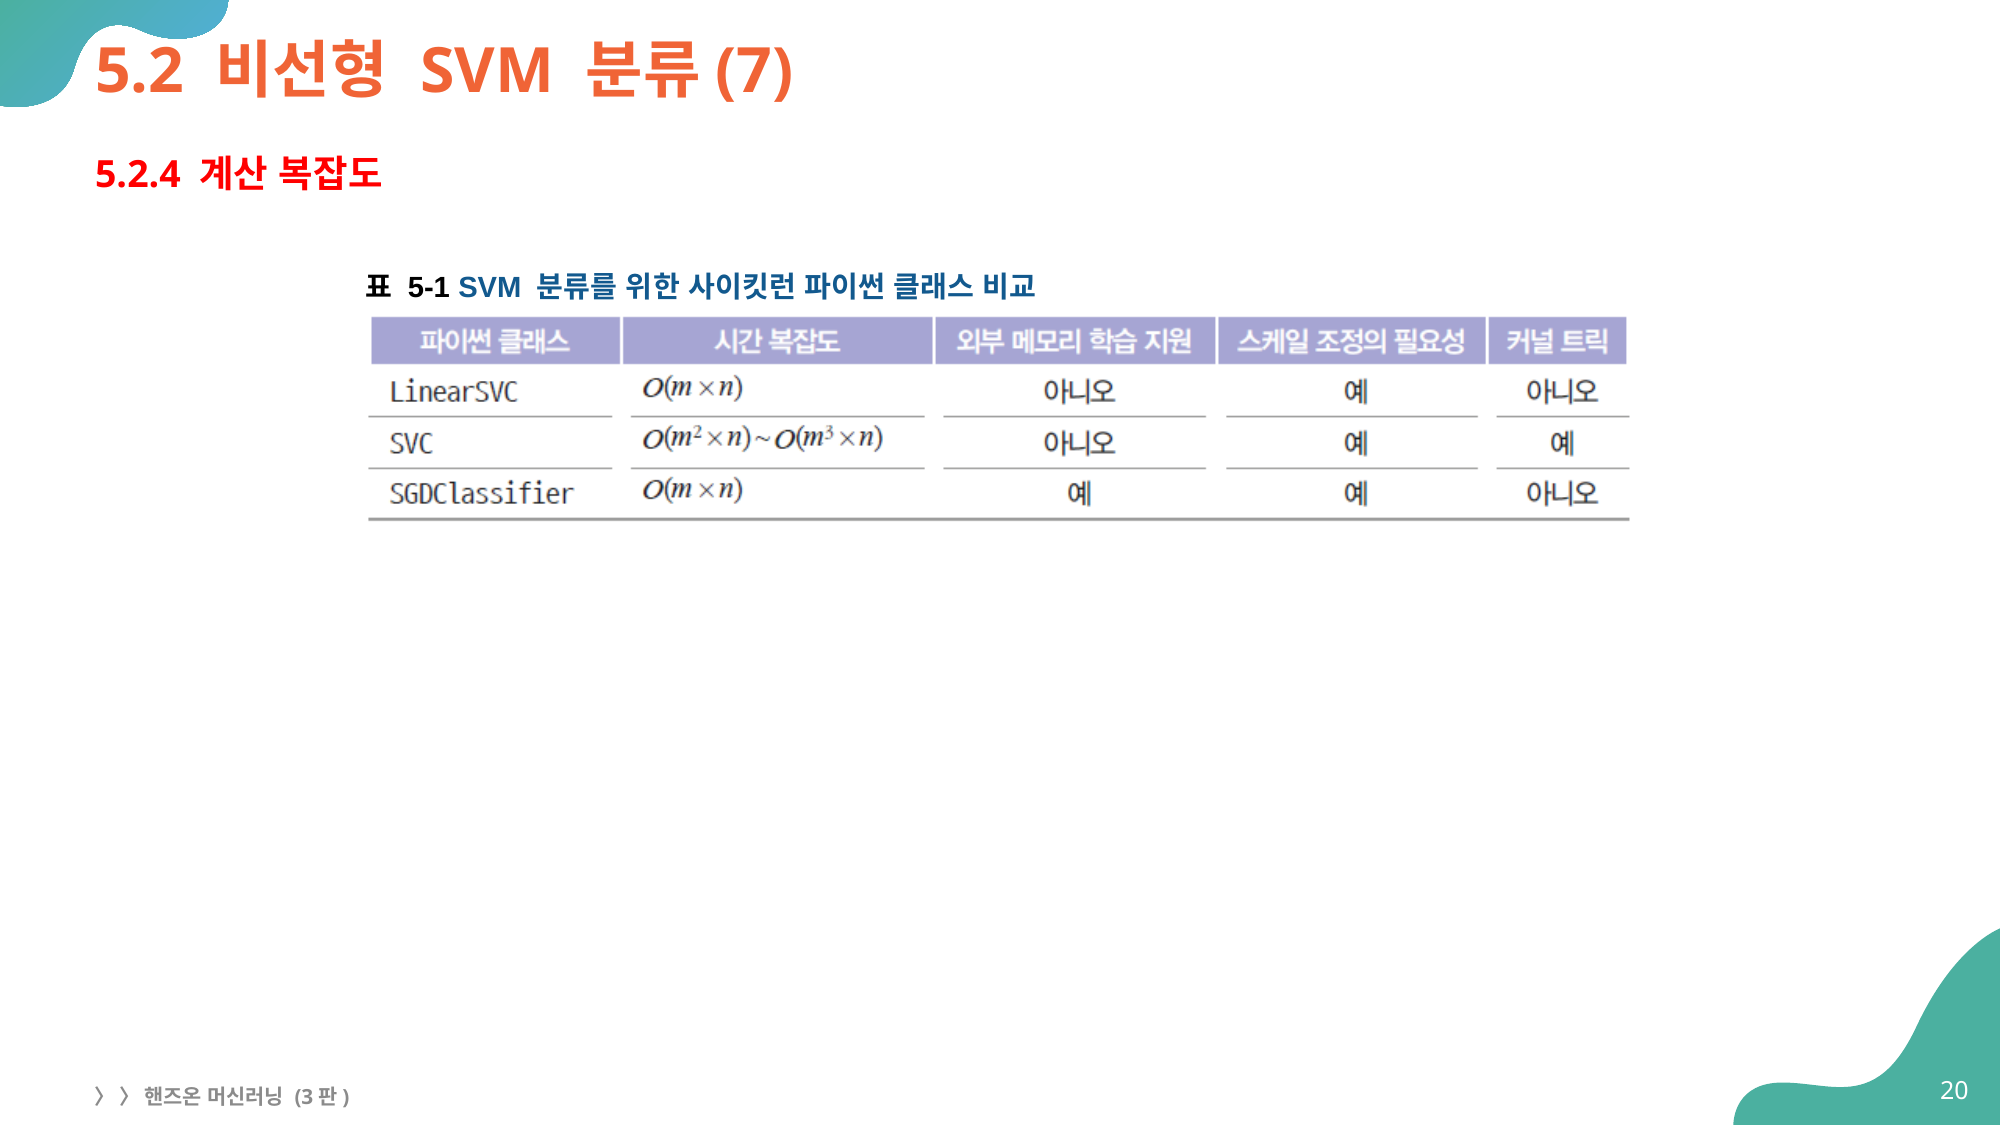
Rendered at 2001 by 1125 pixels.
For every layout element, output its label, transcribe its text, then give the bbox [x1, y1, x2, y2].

text_box 표 5-1 SVM 분류를 위한 사이킷런 파이썬 클래스 비교 [350, 260, 1353, 311]
picture [364, 311, 1636, 529]
footer 〉 〉 핸즈온 머신러닝 (3판) [79, 1078, 755, 1114]
slide_number 20 [1917, 1061, 1984, 1122]
title 5.2 비선형 SVM 분류(7) [79, 17, 1931, 128]
list 5.2.4 계산 복잡도 [79, 133, 1892, 994]
